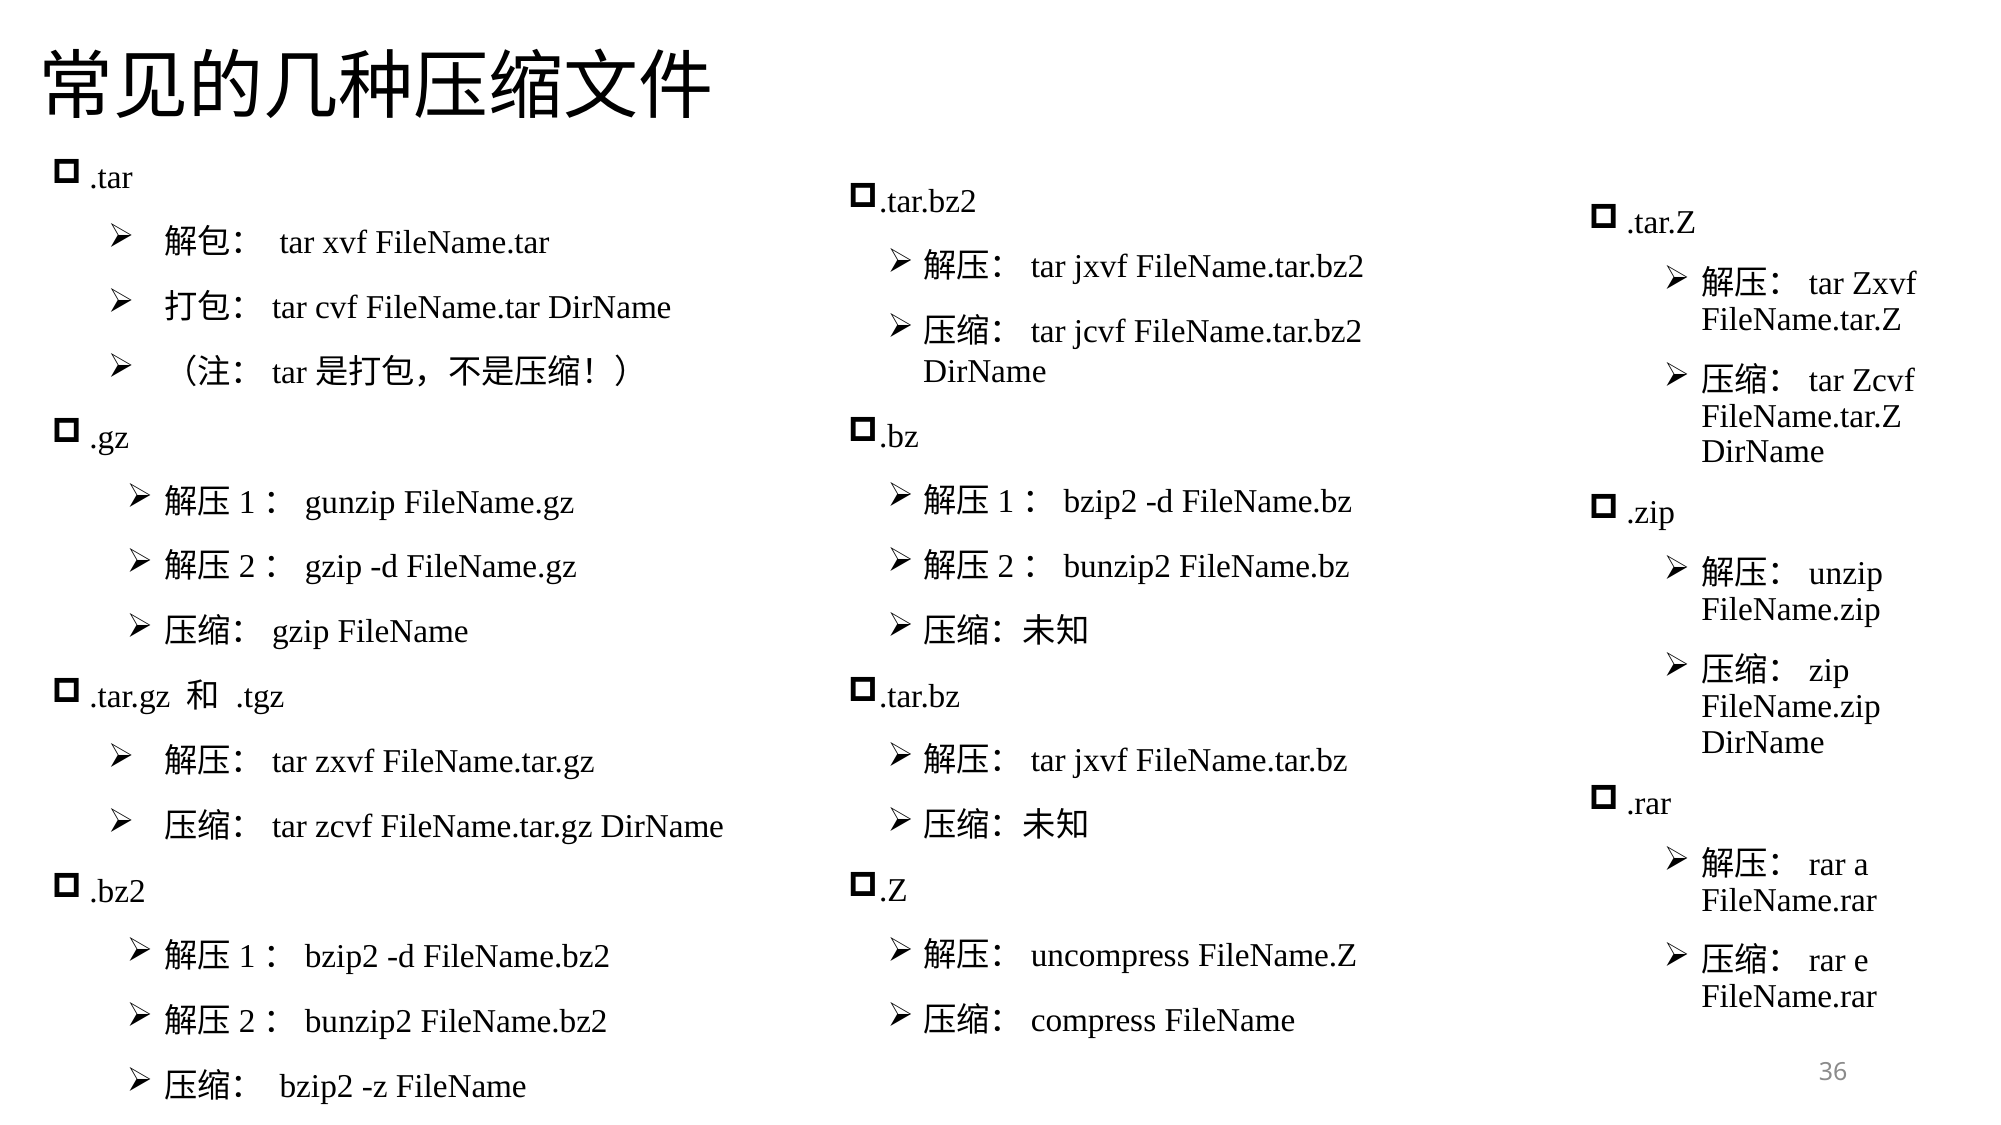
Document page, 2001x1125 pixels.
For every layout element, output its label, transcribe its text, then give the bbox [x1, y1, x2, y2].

text_box .tar.Z 解压：tar Zxvf FileName.tar.Z 压缩：tar Zcvf FileName.tar.Z DirName .zip 解压：unzip FileName.zip 压缩：zip FileName.zip DirName .rar 解压：rar a FileName.rar 压缩：rar e FileName.rar [1573, 197, 2000, 911]
title 常见的几种压缩文件 [23, 0, 1749, 198]
list .tar 解包： tar xvf FileName.tar 打包：tar cvf FileName.tar DirName （注：tar是打包，不是压缩！） .gz 解压1：gunzip FileName.gz 解压2：gzip -d FileName.gz 压缩：gzip FileName .tar.gz 和 .tgz 解压：tar zxvf FileName.tar.gz 压缩：tar zcvf FileName.tar.gz DirName .bz2 解压1：bzip2 -d FileName.bz2 解压2：bunzip2 FileName.bz2 压缩： bzip2 -z FileName [36, 147, 764, 1125]
slide_number 36 [1412, 1042, 1863, 1103]
text_box .tar.bz2 解压：tar jxvf FileName.tar.bz2 压缩：tar jcvf FileName.tar.bz2 DirName .bz 解压1：bzip2 -d FileName.bz 解压2：bunzip2 FileName.bz 压缩：未知 .tar.bz 解压：tar jxvf FileName.tar.bz 压缩：未知 .Z 解压：uncompress FileName.Z 压缩：compress FileName [833, 107, 1419, 1125]
